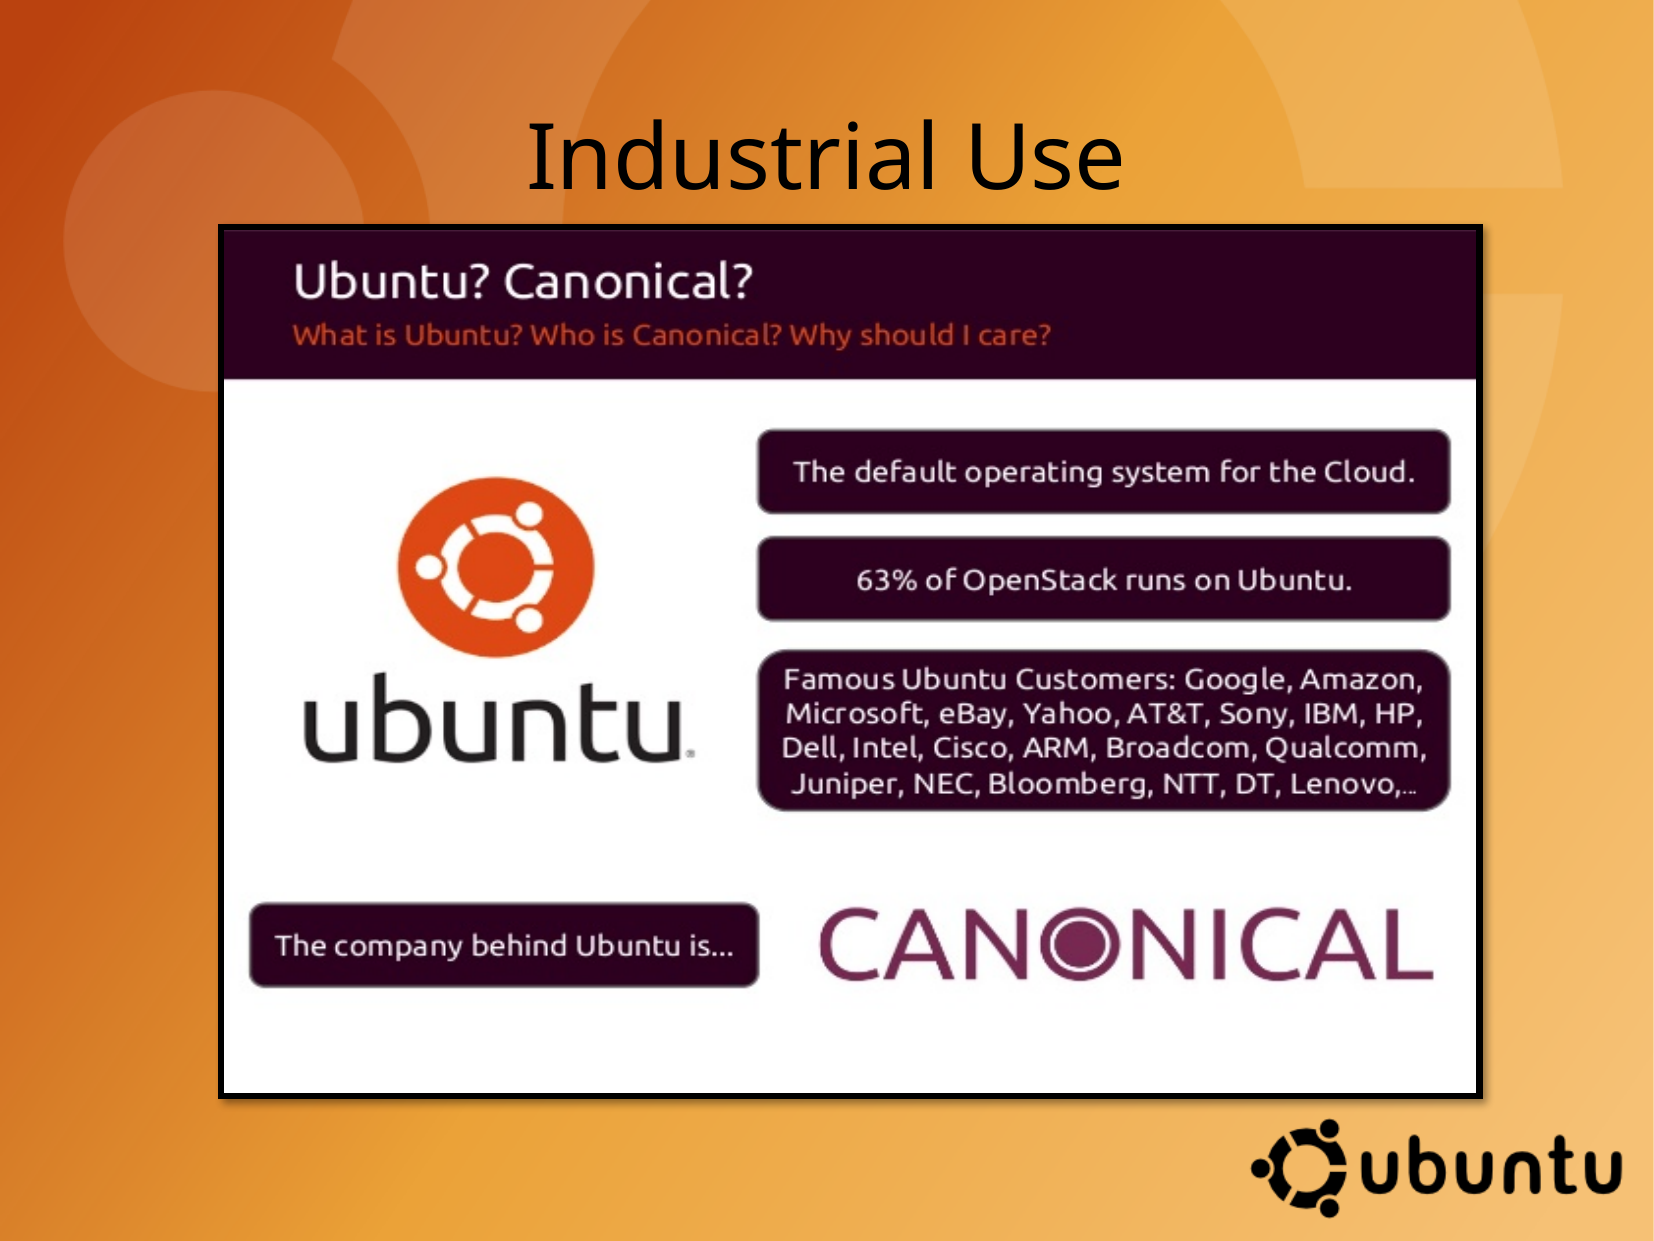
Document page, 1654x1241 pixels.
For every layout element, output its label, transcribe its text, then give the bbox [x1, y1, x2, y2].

picture [0, 0, 1654, 1241]
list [224, 229, 1477, 1093]
title Industrial Use [82, 49, 1571, 257]
